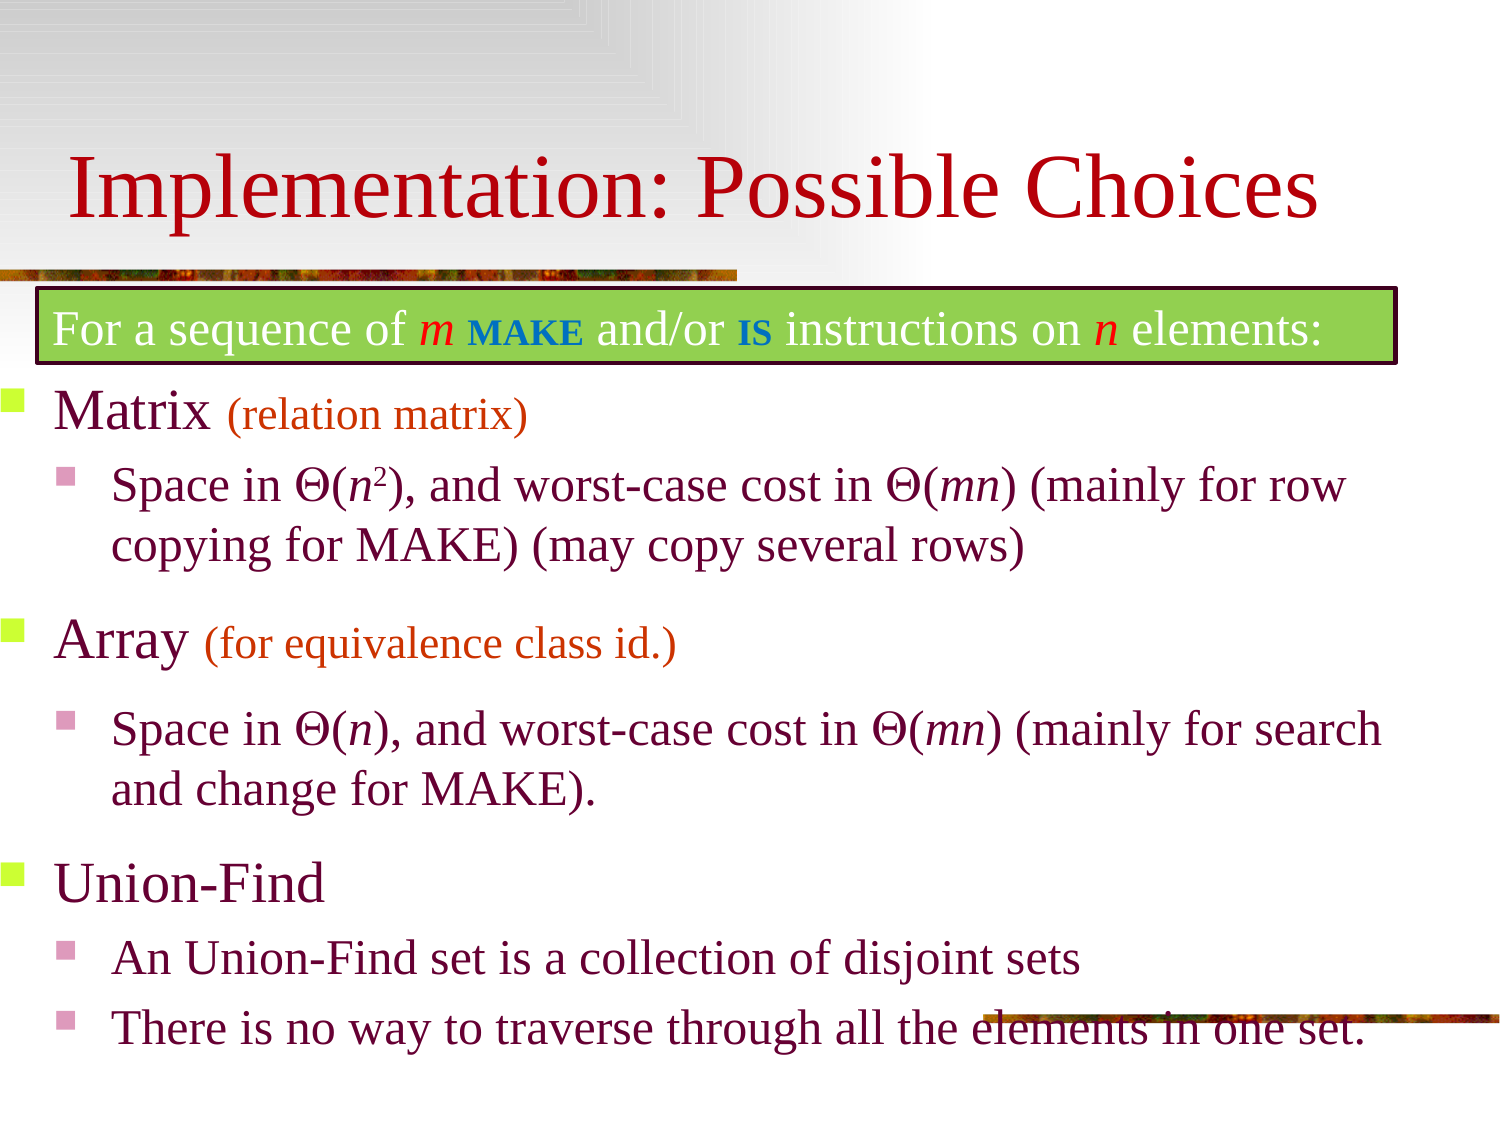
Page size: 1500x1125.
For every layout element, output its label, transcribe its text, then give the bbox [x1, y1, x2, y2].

list Matrix (relation matrix) Space in (n2), and worst-case cost in (mn) (mainly for row copying for MAKE) (may copy several rows) Array (for equivalence class id.) Space in (n), and worst-case cost in (mn) (mainly for search and change for MAKE). Union-Find An Union-Find set is a collection of disjoint sets There is no way to traverse through all the elements in one set. [0, 363, 1451, 1095]
text_box For a sequence of m MAKE and/or IS instructions on n elements: [35, 286, 1398, 365]
picture [1451, 1013, 1500, 1026]
picture [0, 268, 737, 285]
title Implementation: Possible Choices [52, 117, 1469, 244]
